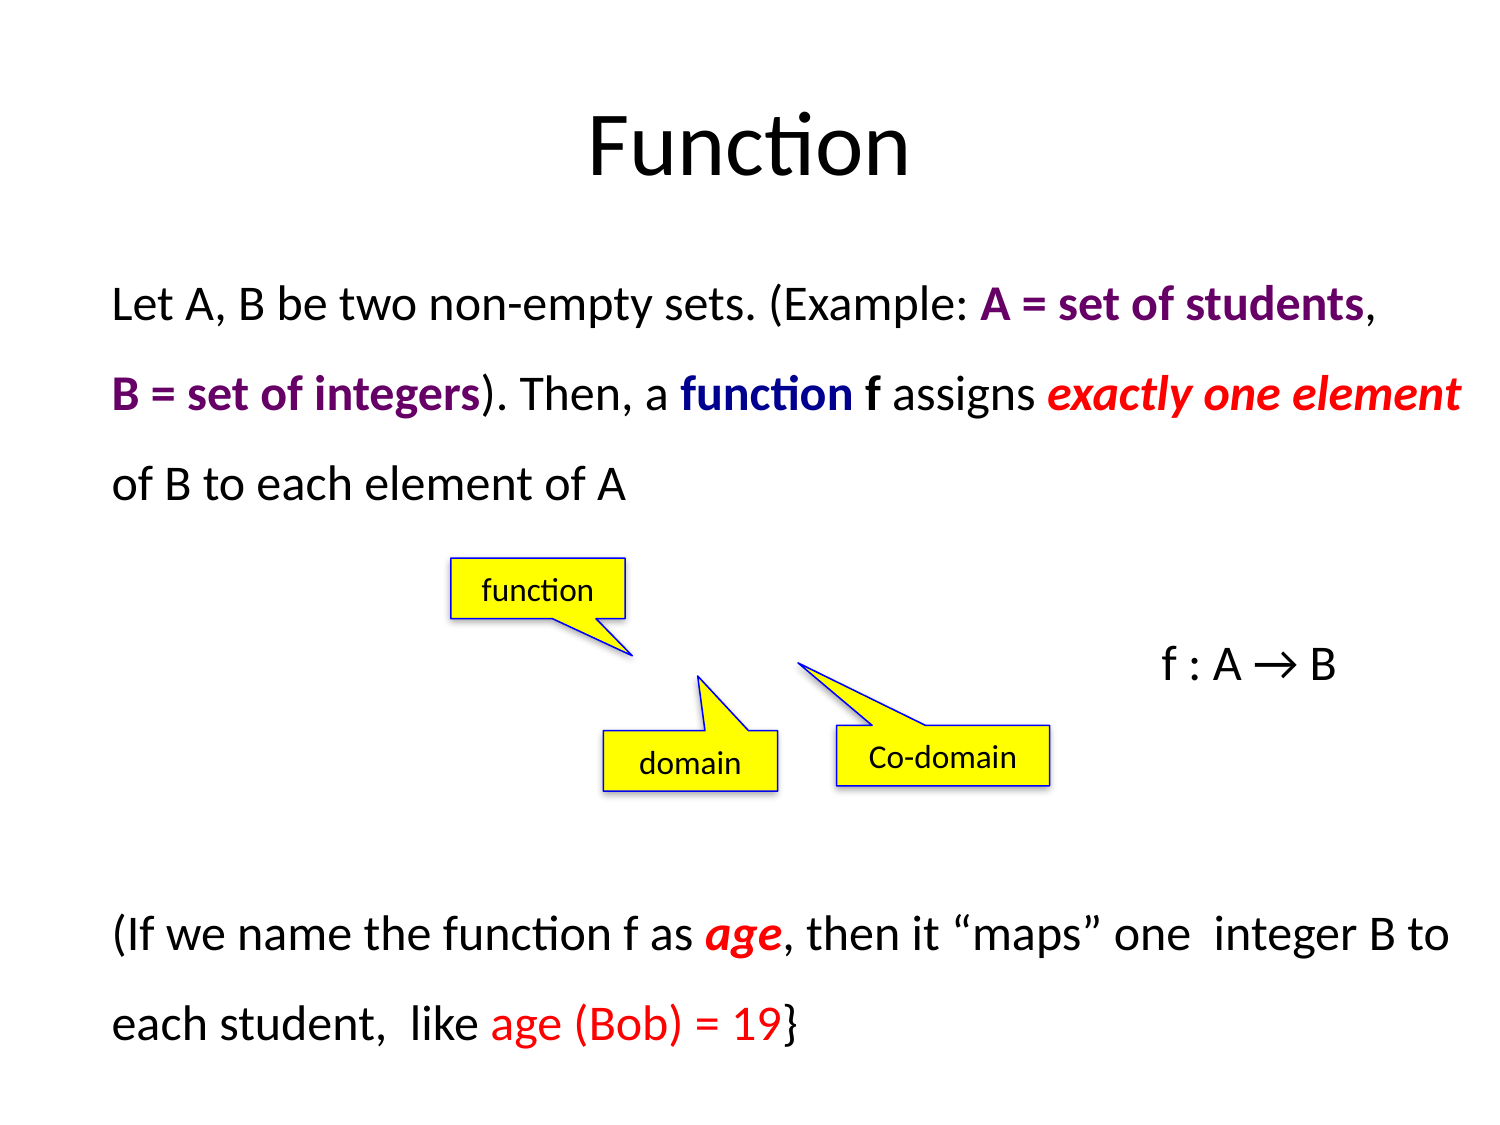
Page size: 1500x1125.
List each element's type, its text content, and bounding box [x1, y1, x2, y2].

text_box Co-domain [797, 662, 1051, 787]
title Function [75, 45, 1425, 233]
text_box domain [602, 675, 779, 792]
text_box Let A, B be two non-empty sets. (Example: A = set of students, B = set of integers). Then, a function f assigns exactly one element of B to each element of A f : A → B (If we name the function f as age, then it “maps” one integer B to each student, like age (Bob) = 19} [97, 232, 1488, 1058]
text_box function [450, 557, 633, 657]
